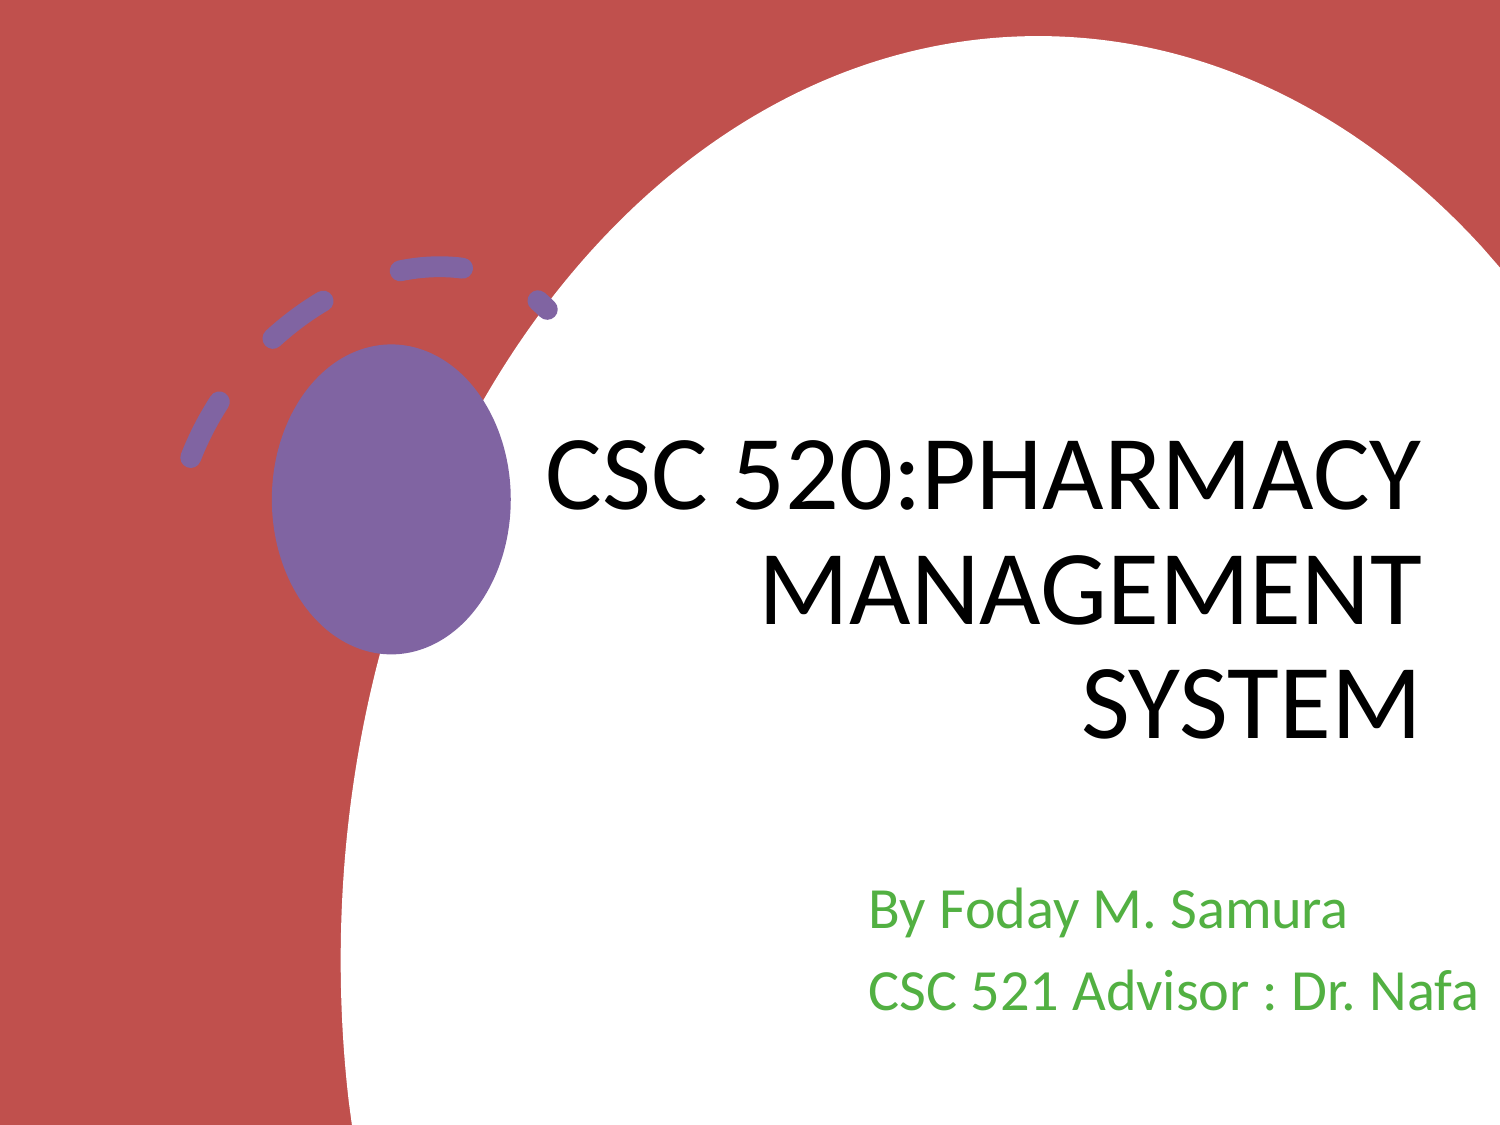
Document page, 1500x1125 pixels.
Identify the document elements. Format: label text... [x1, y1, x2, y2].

text_box [338, 33, 1500, 1125]
text_box CSC 520:PHARMACY MANAGEMENT SYSTEM [496, 318, 1438, 770]
text_box [190, 265, 548, 490]
text_box By Foday M. Samura CSC 521 Advisor : Dr. Nafa [854, 862, 1496, 1030]
text_box [0, 0, 1500, 1125]
text_box [269, 387, 496, 657]
